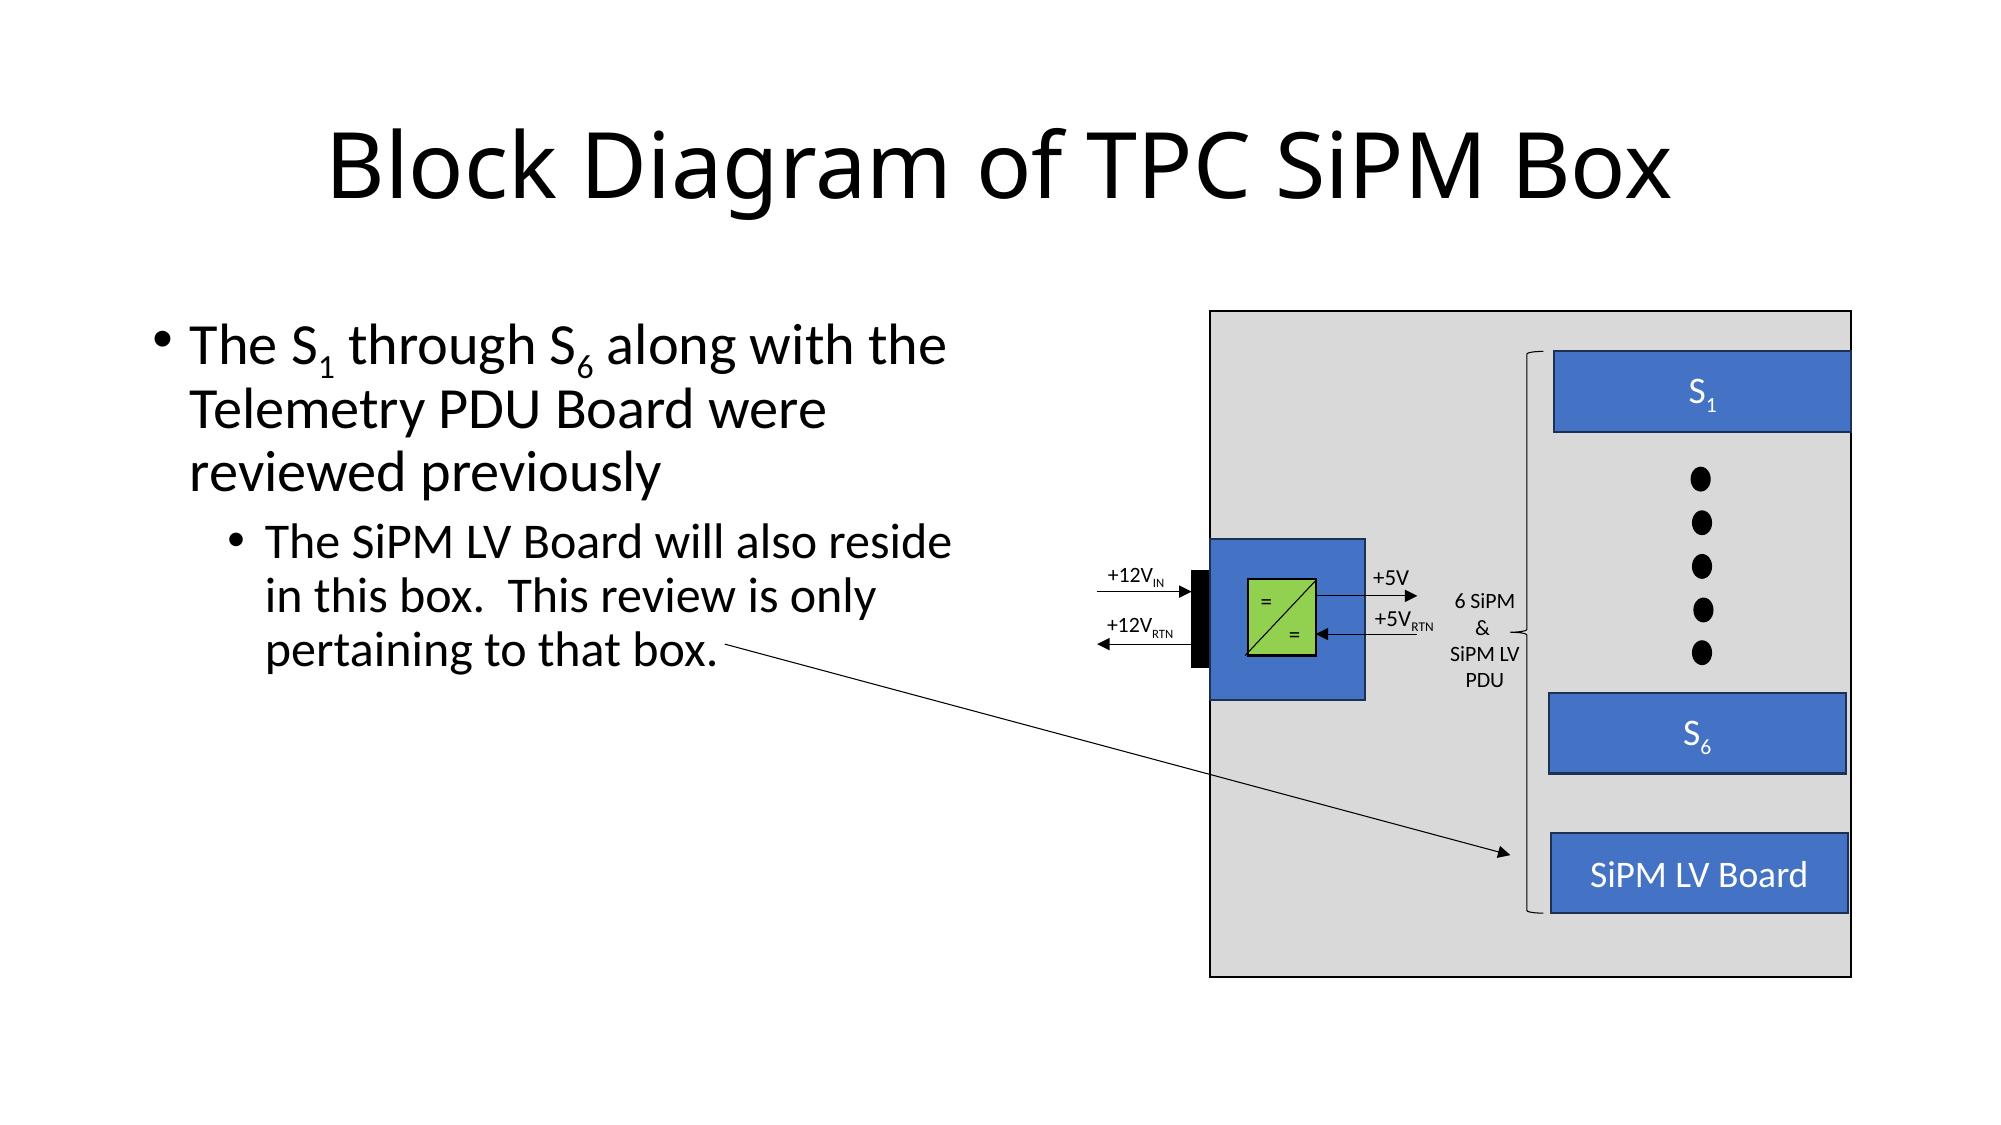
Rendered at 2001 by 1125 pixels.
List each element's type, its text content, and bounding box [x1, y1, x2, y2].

text_box [1209, 538, 1366, 644]
text_box [1691, 640, 1713, 666]
text_box +12VIN [1093, 552, 1180, 598]
list The S1 through S6 along with the Telemetry PDU Board were reviewed previously The SiPM LV Board will also reside in this box. This review is only pertaining to that box. [137, 299, 988, 1014]
text_box [1693, 597, 1714, 623]
text_box S1 [1553, 350, 1852, 433]
text_box [1691, 510, 1713, 536]
text_box [1191, 570, 1209, 644]
text_box +5VRTN [1360, 595, 1435, 642]
text_box +12VRTN [1092, 603, 1189, 644]
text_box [1245, 580, 1316, 644]
text_box [1209, 310, 1852, 978]
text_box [724, 644, 1511, 856]
title Block Diagram of TPC SiPM Box [137, 59, 1863, 278]
text_box [1526, 350, 1544, 914]
text_box +5V [1358, 554, 1425, 595]
text_box SiPM LV Board [1550, 832, 1849, 914]
text_box S6 [1548, 692, 1847, 775]
text_box [1691, 553, 1713, 579]
text_box 6 SiPM & SiPM LV PDU [1435, 579, 1535, 700]
text_box [1690, 466, 1711, 492]
